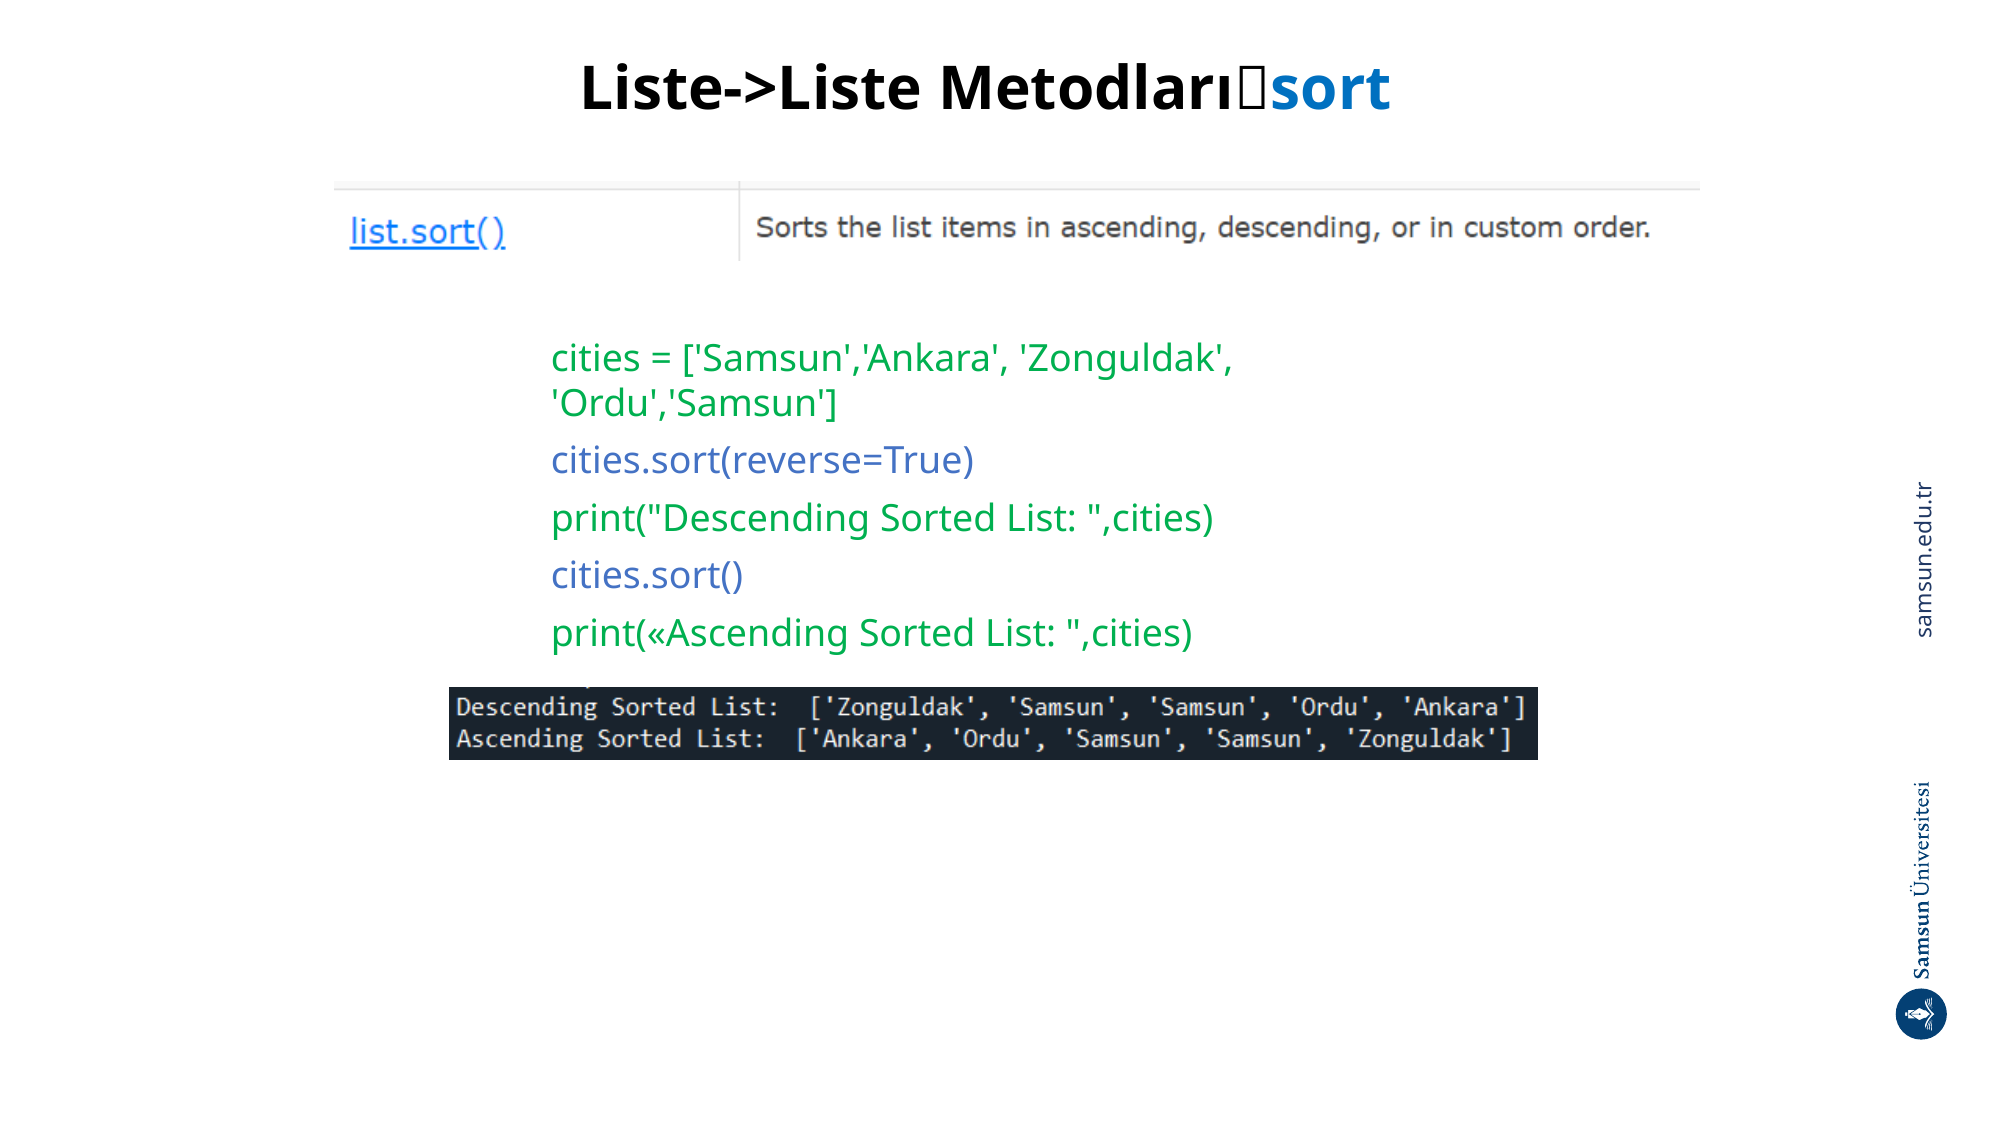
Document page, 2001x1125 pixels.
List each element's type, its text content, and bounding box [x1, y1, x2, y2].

text_box cities = ['Samsun','Ankara', 'Zonguldak', 'Ordu','Samsun'] cities.sort(reverse=True) print("Descending Sorted List: ",cities) cities.sort() print(«Ascending Sorted List: ",cities) [535, 326, 1407, 662]
picture [333, 181, 1700, 261]
title Liste->Liste Metodlarısort [99, 15, 1888, 166]
picture [449, 687, 1538, 760]
